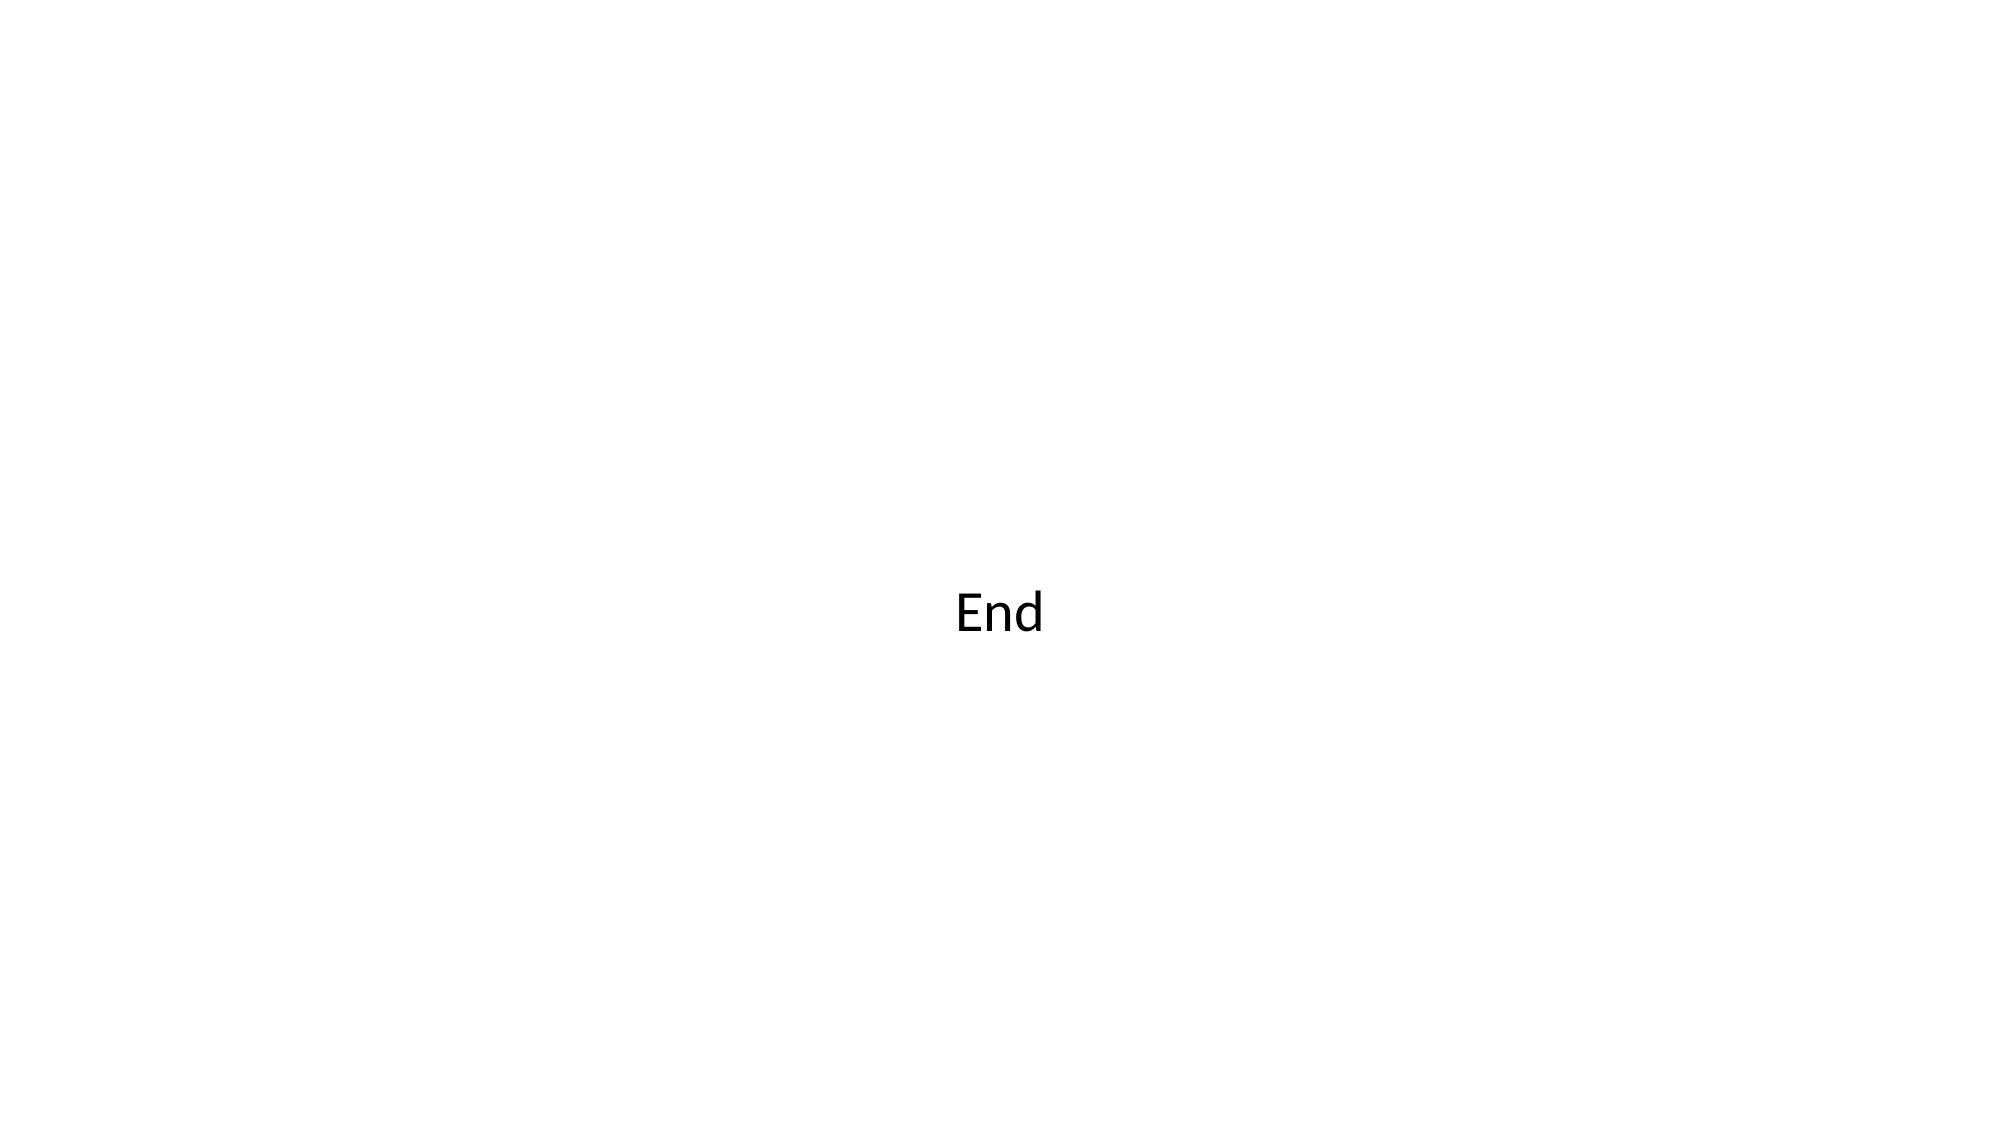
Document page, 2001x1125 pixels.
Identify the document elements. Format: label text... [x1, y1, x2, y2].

list End [137, 573, 1863, 1014]
